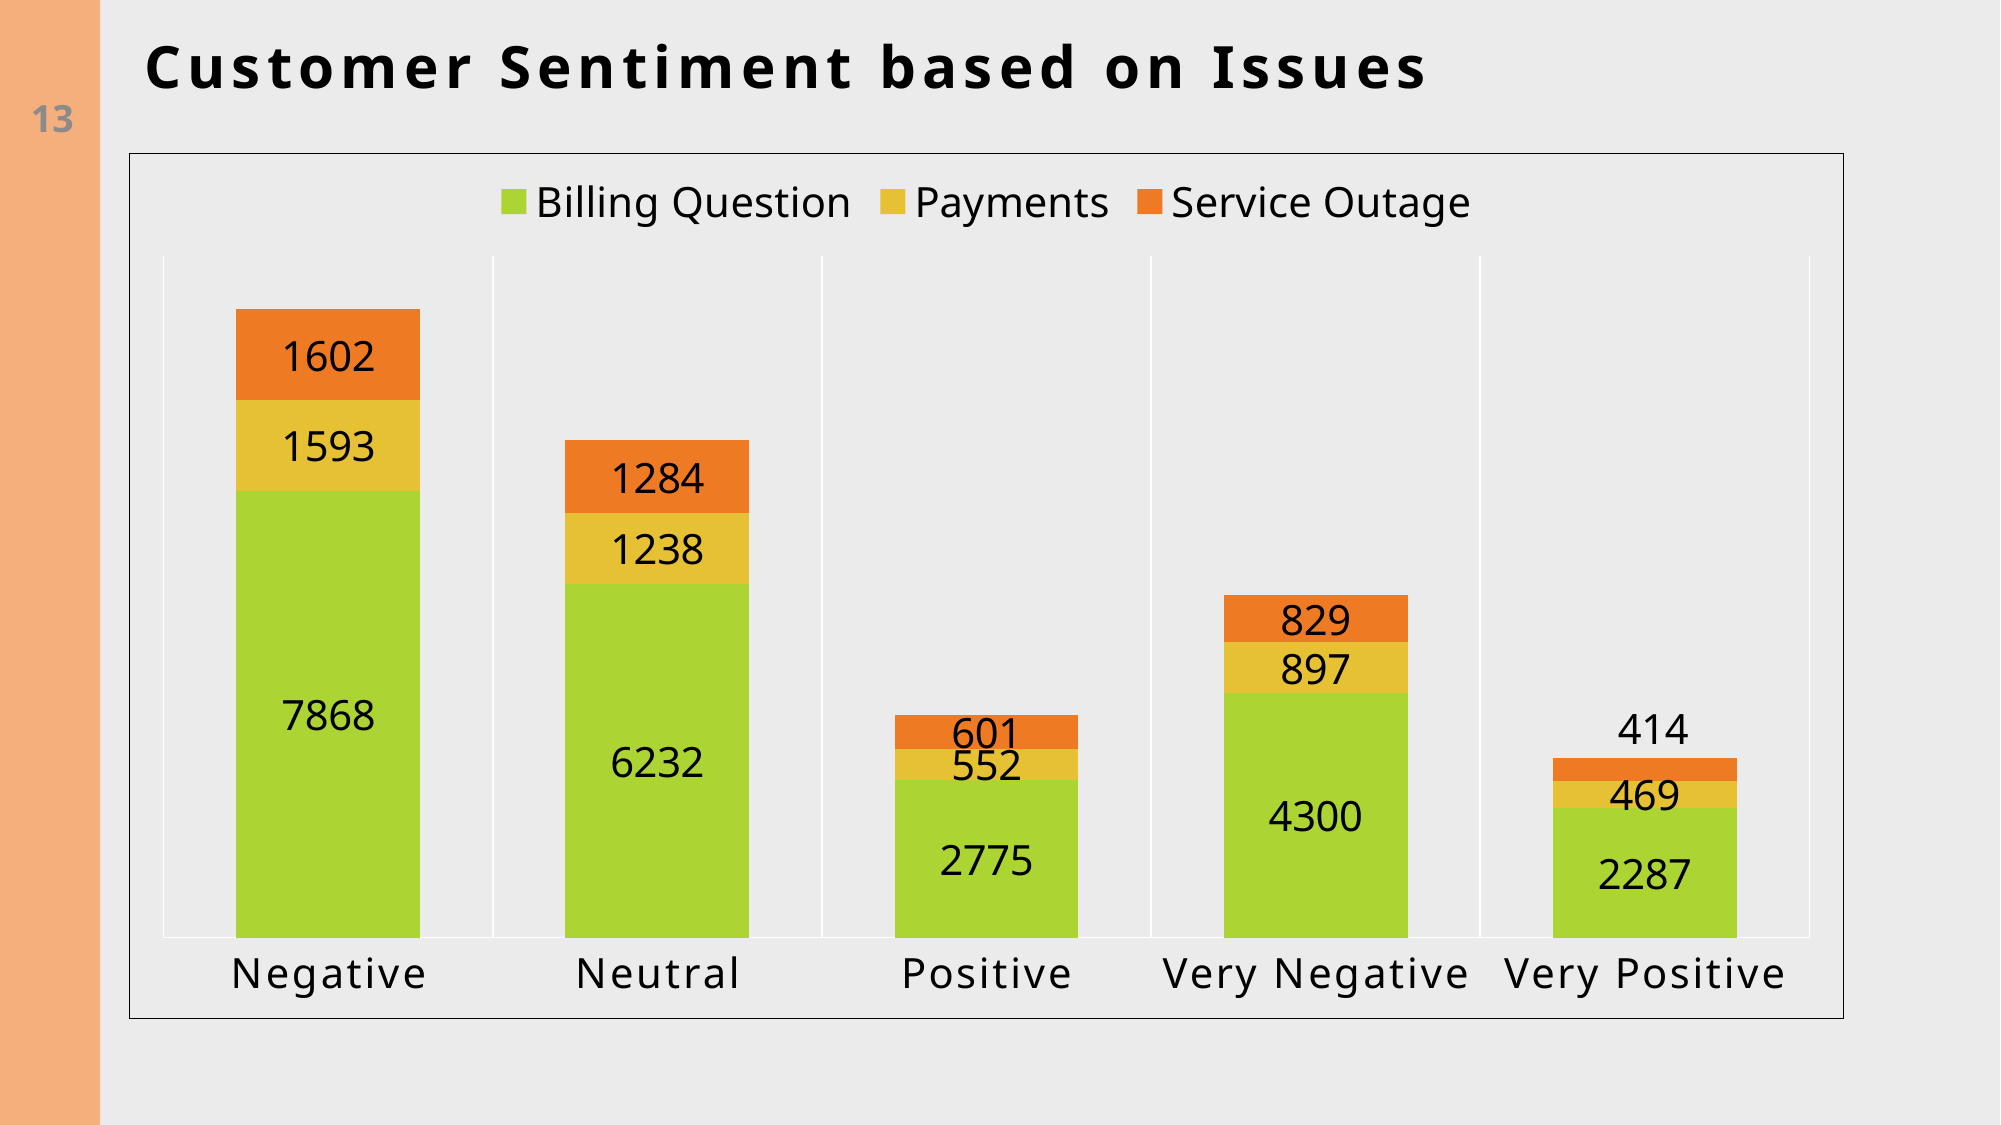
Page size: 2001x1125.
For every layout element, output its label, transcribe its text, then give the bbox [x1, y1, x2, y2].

chart [129, 153, 1844, 1019]
title Customer Sentiment based on Issues [129, 36, 1819, 153]
slide_number 13 [2, 93, 103, 154]
